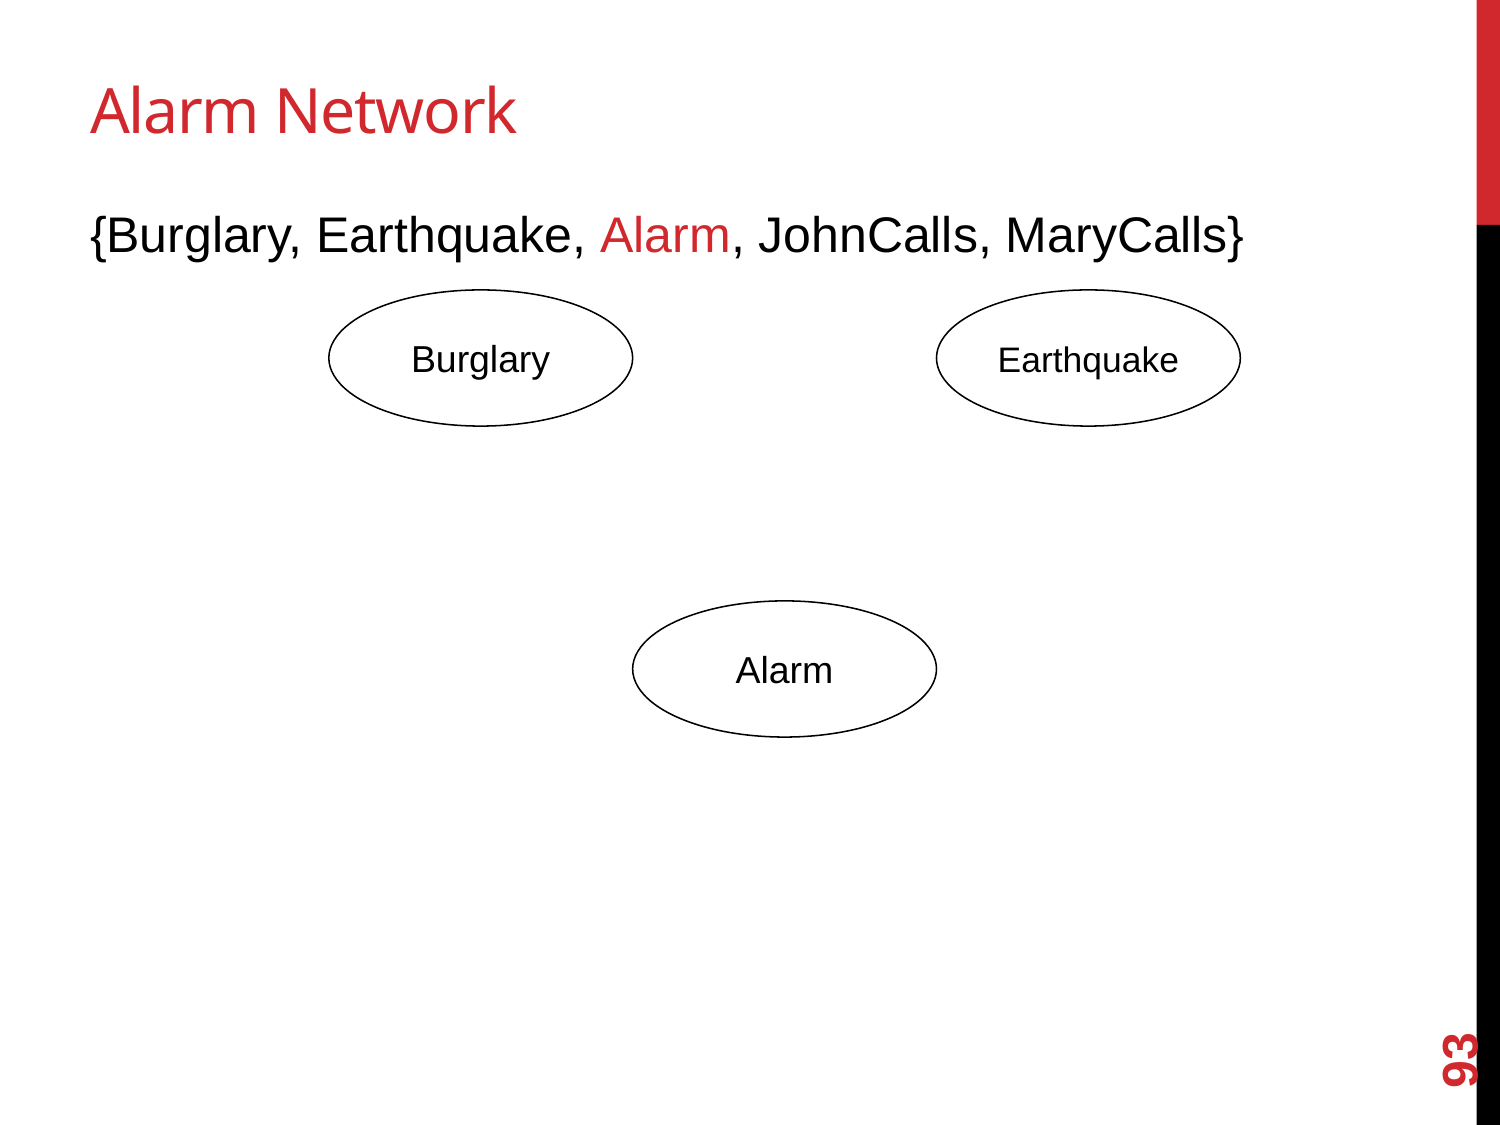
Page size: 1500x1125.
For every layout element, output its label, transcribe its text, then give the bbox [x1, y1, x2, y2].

title Alarm Network [75, 25, 1401, 154]
list {Burglary, Earthquake, Alarm, JohnCalls, MaryCalls} [75, 195, 1401, 1104]
slide_number 93 [1427, 887, 1488, 1104]
